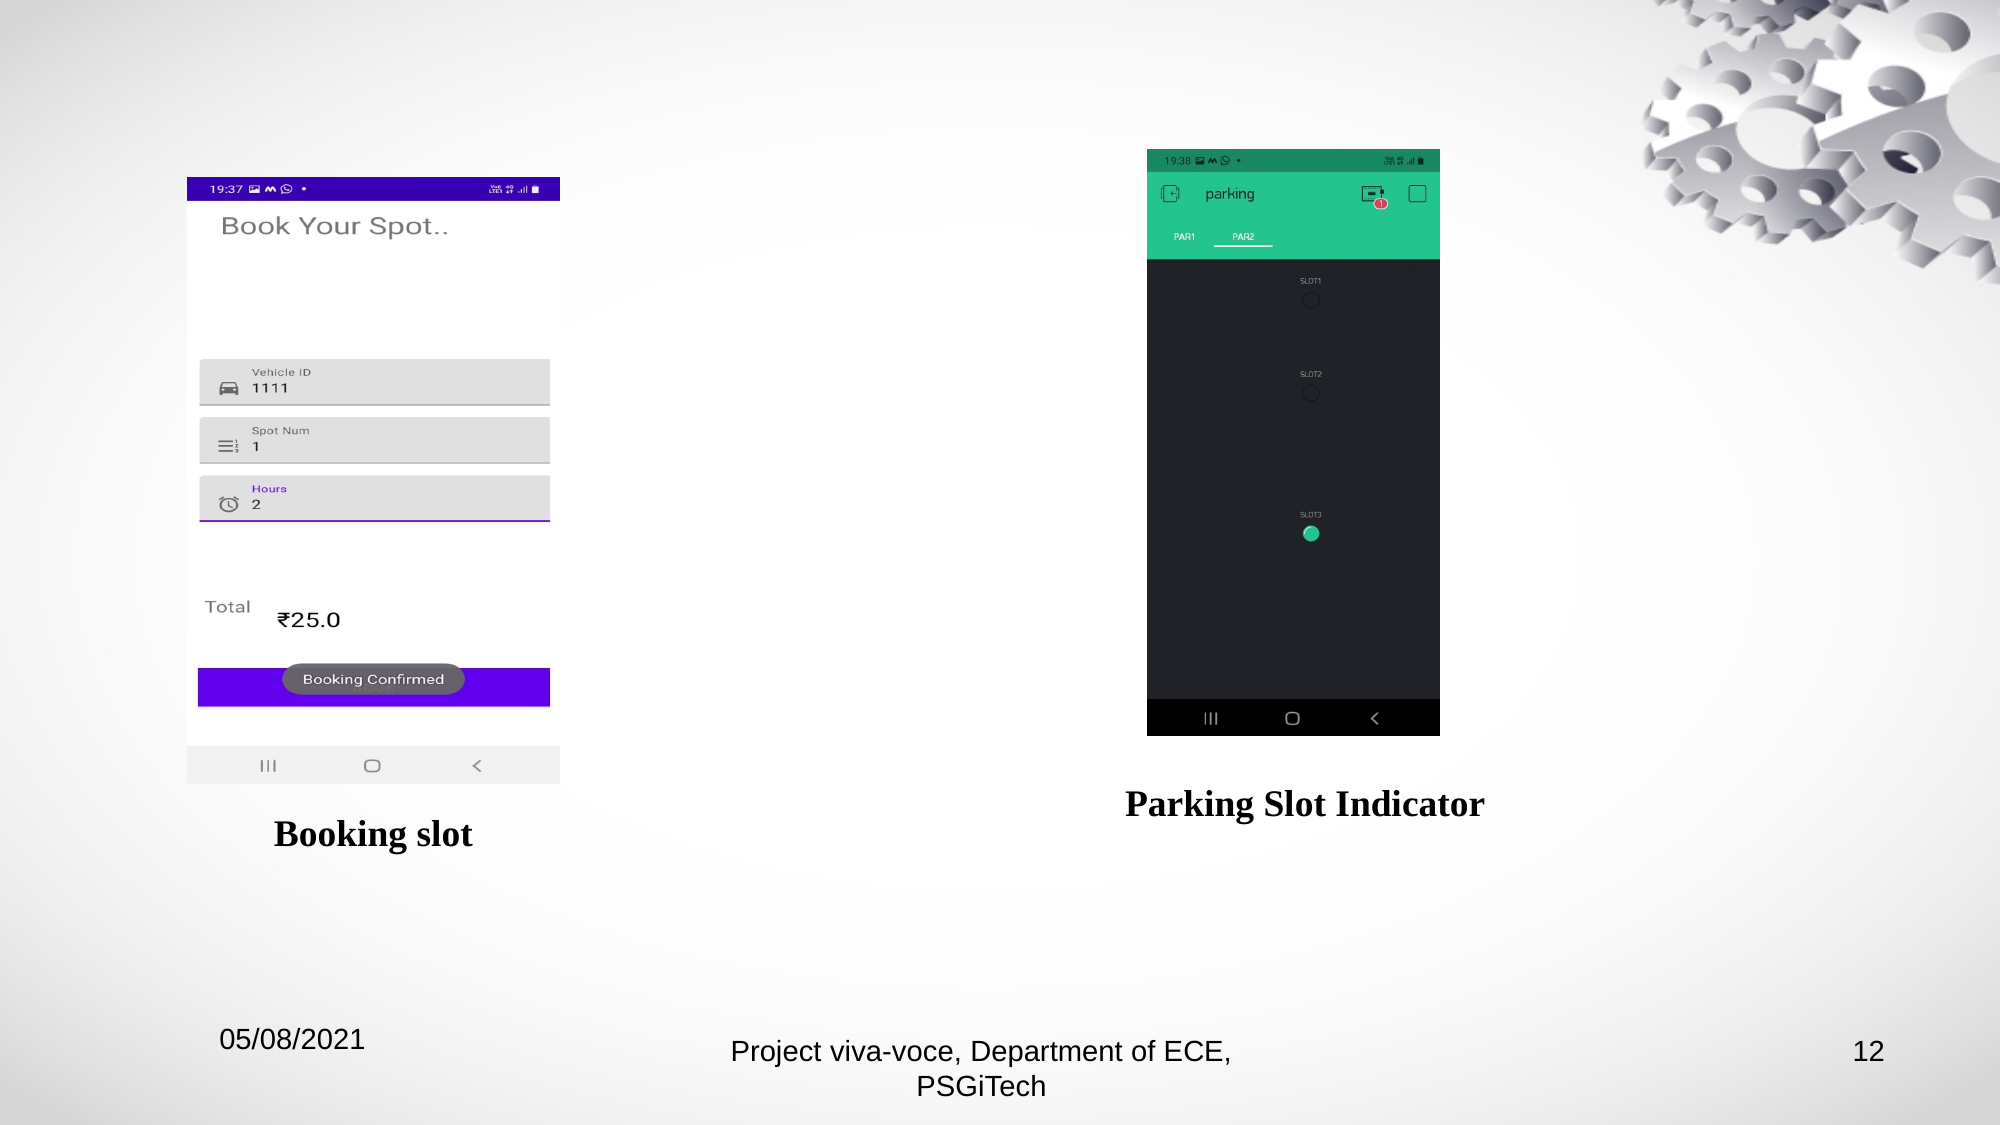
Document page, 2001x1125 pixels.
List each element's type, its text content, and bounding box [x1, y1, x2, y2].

text_box Parking Slot Indicator [1110, 771, 1524, 832]
text_box 05/08/2021 [204, 1012, 1206, 1063]
footer Project viva-voce, Department of ECE, PSGiTech [646, 1024, 1317, 1103]
picture [0, 0, 2000, 1125]
text_box Booking slot [259, 801, 519, 862]
slide_number 12 [1433, 1024, 1900, 1103]
